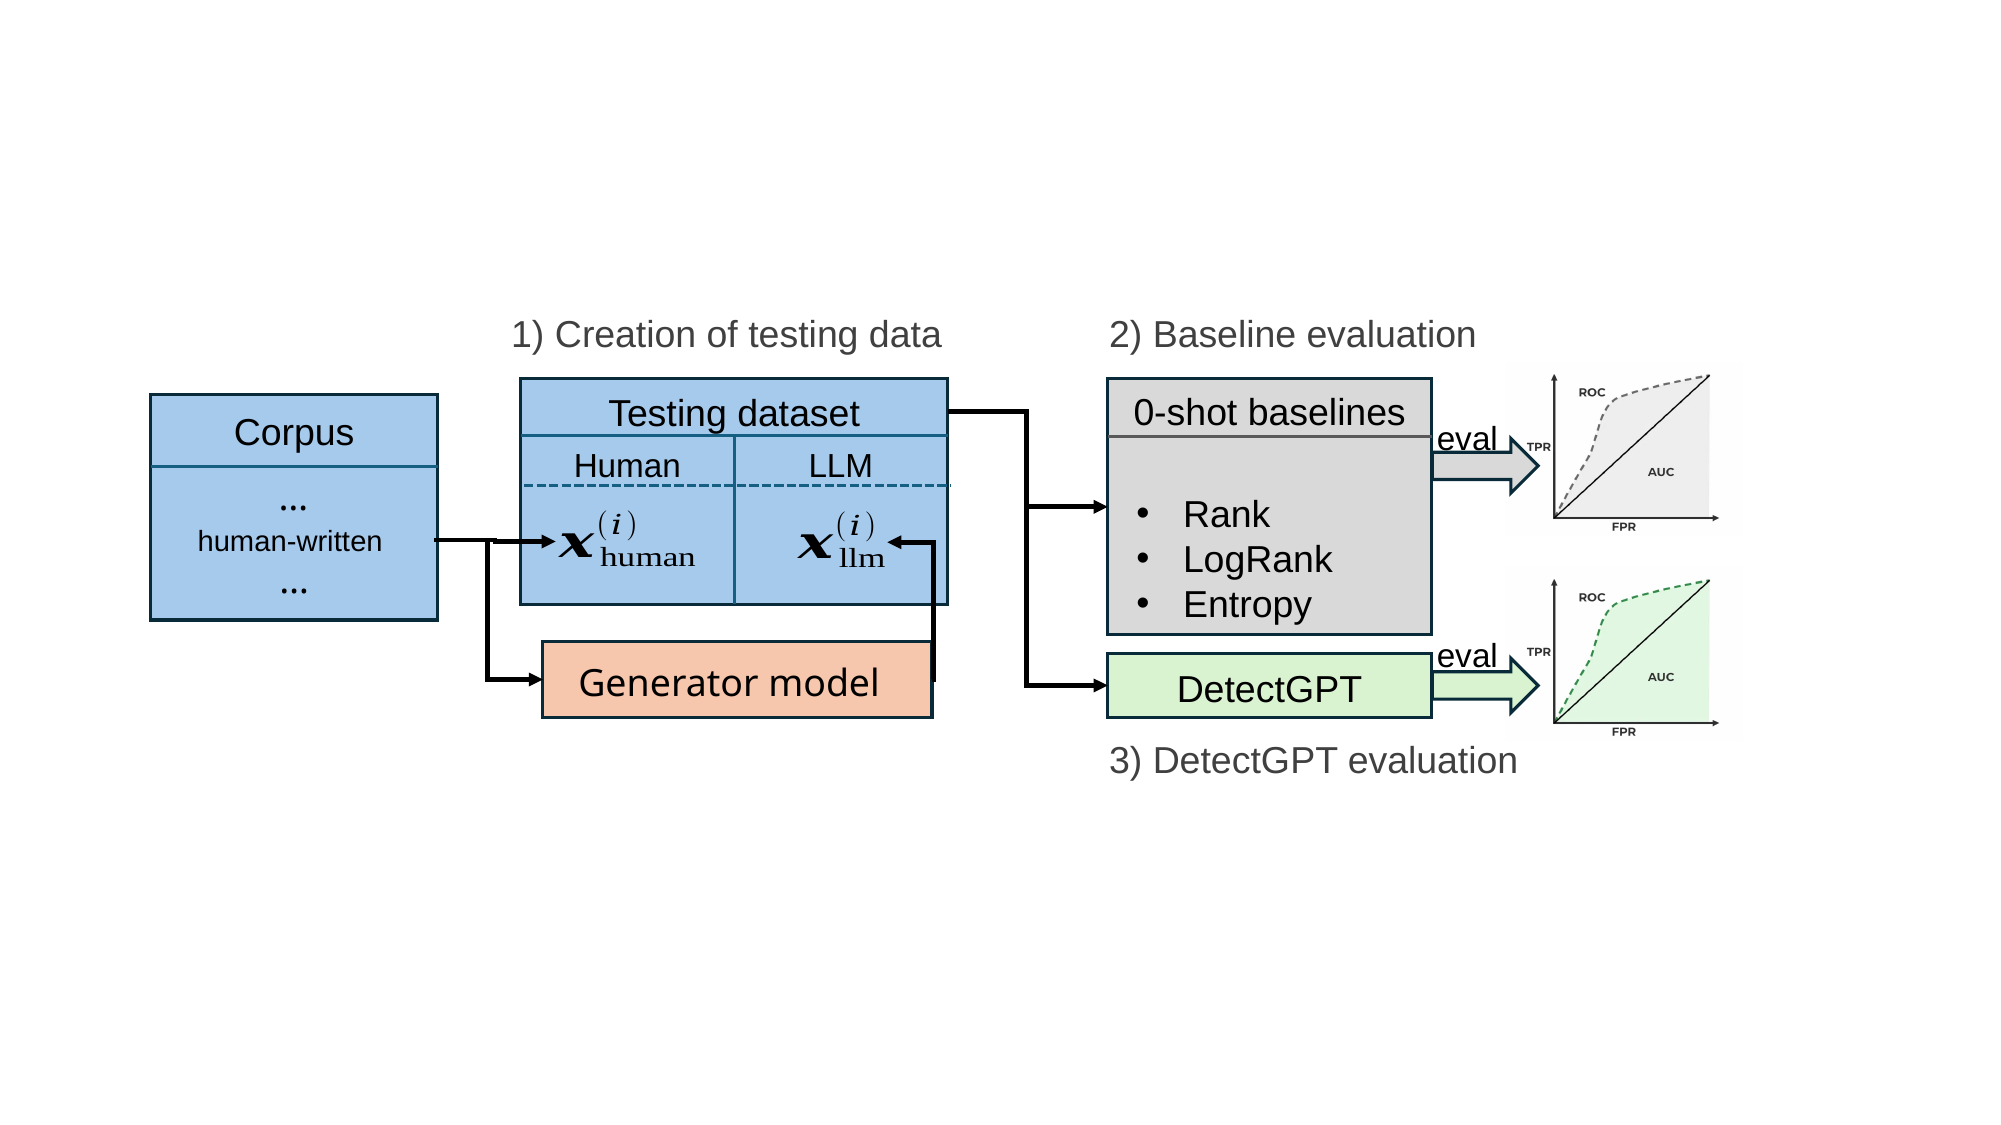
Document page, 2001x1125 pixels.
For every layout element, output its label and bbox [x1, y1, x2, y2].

text_box [150, 302, 1743, 791]
